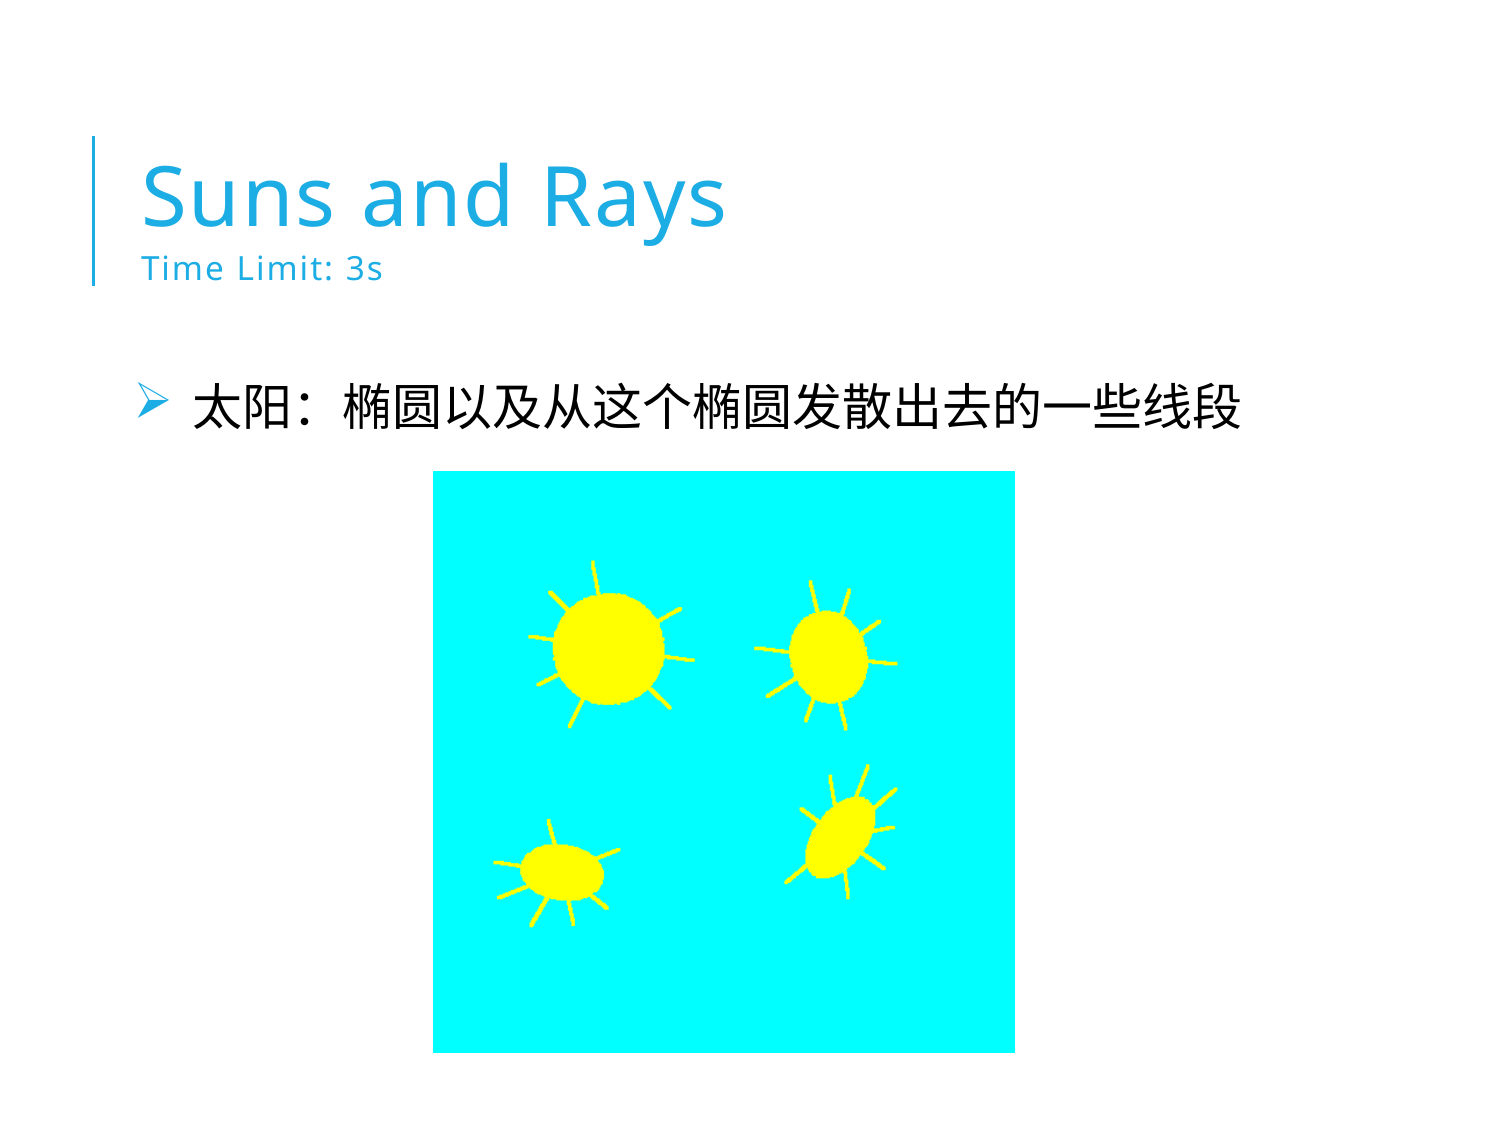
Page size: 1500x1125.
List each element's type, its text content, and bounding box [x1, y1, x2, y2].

title Suns and Rays Time Limit: 3s [126, 87, 1322, 334]
list 太阳：椭圆以及从这个椭圆发散出去的一些线段 [126, 375, 1409, 1035]
picture [432, 470, 1015, 1053]
